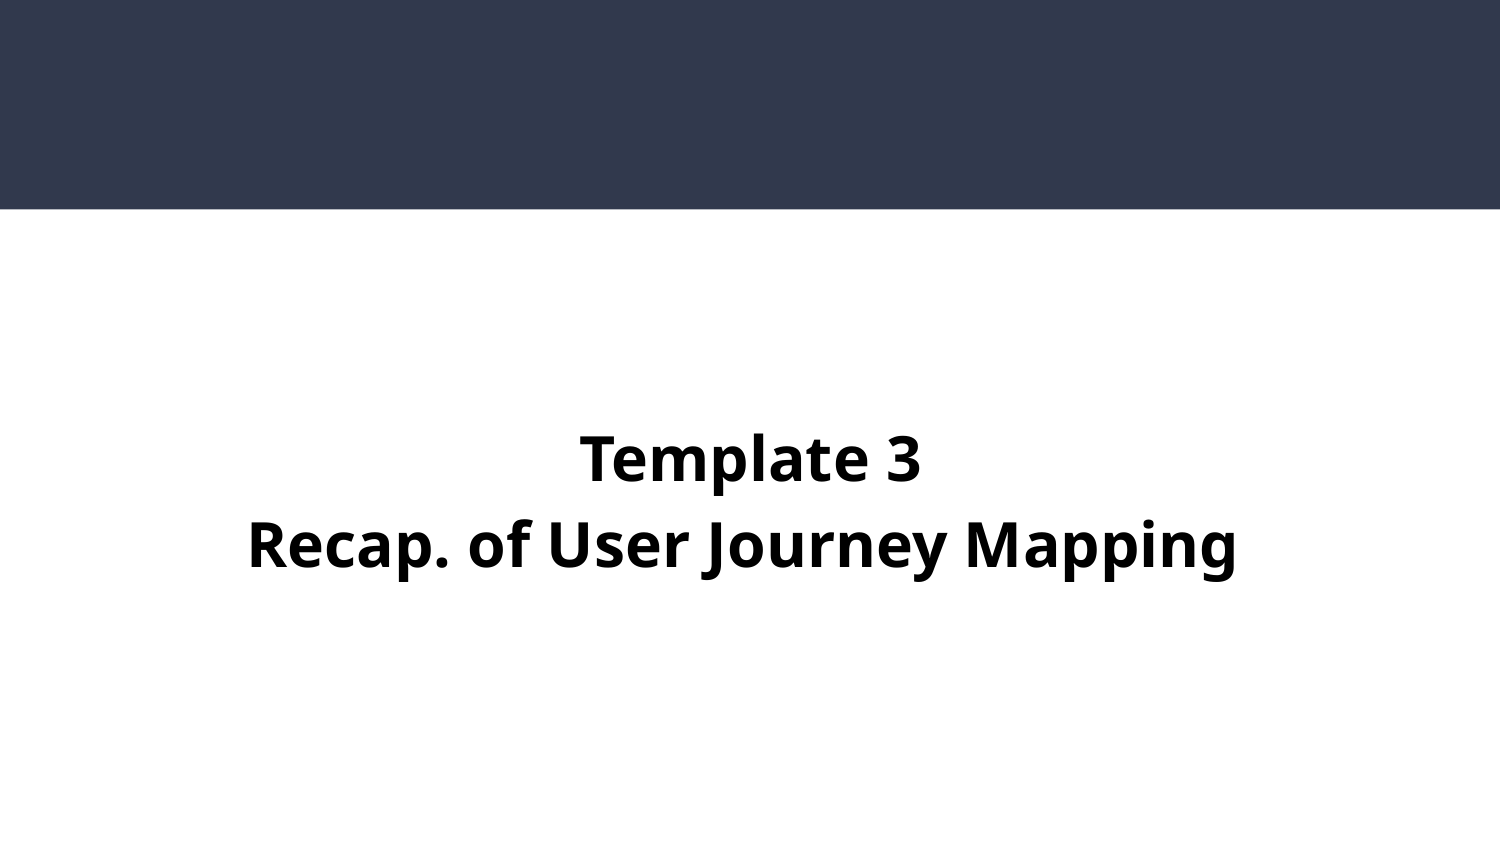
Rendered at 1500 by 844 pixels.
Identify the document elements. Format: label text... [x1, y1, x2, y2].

text_box Template 3 Recap. of User Journey Mapping [38, 392, 1464, 595]
